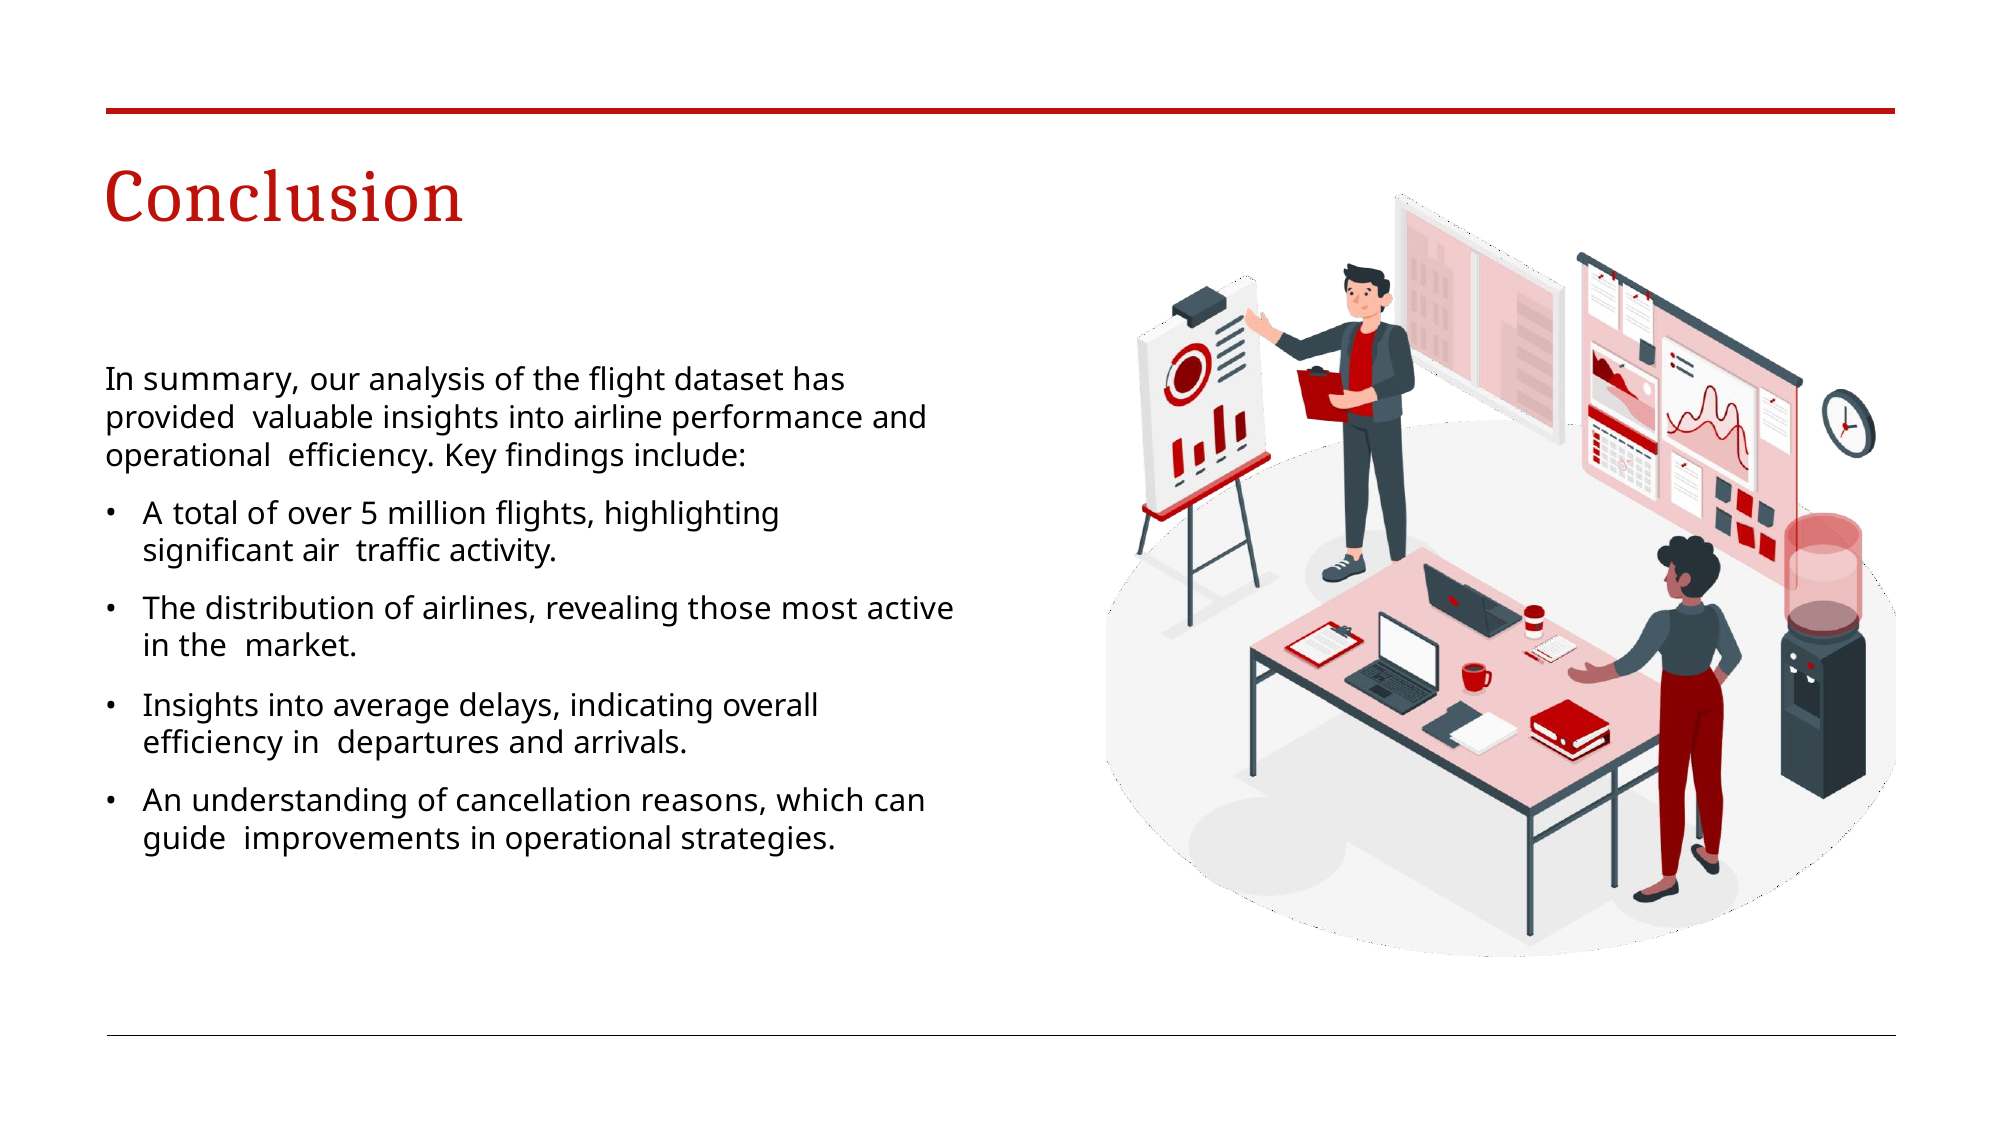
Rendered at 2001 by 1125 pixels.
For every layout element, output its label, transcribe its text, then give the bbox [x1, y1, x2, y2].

picture [1106, 192, 1896, 957]
text_box In summary, our analysis of the flight dataset has provided valuable insights into airline performance and operational efficiency. Key findings include: A total of over 5 million flights, highlighting significant air traffic activity. The distribution of airlines, revealing those most active in the market. Insights into average delays, indicating overall efficiency in departures and arrivals. An understanding of cancellation reasons, which can guide improvements in operational strategies. [102, 355, 990, 856]
title Conclusion [102, 144, 487, 335]
